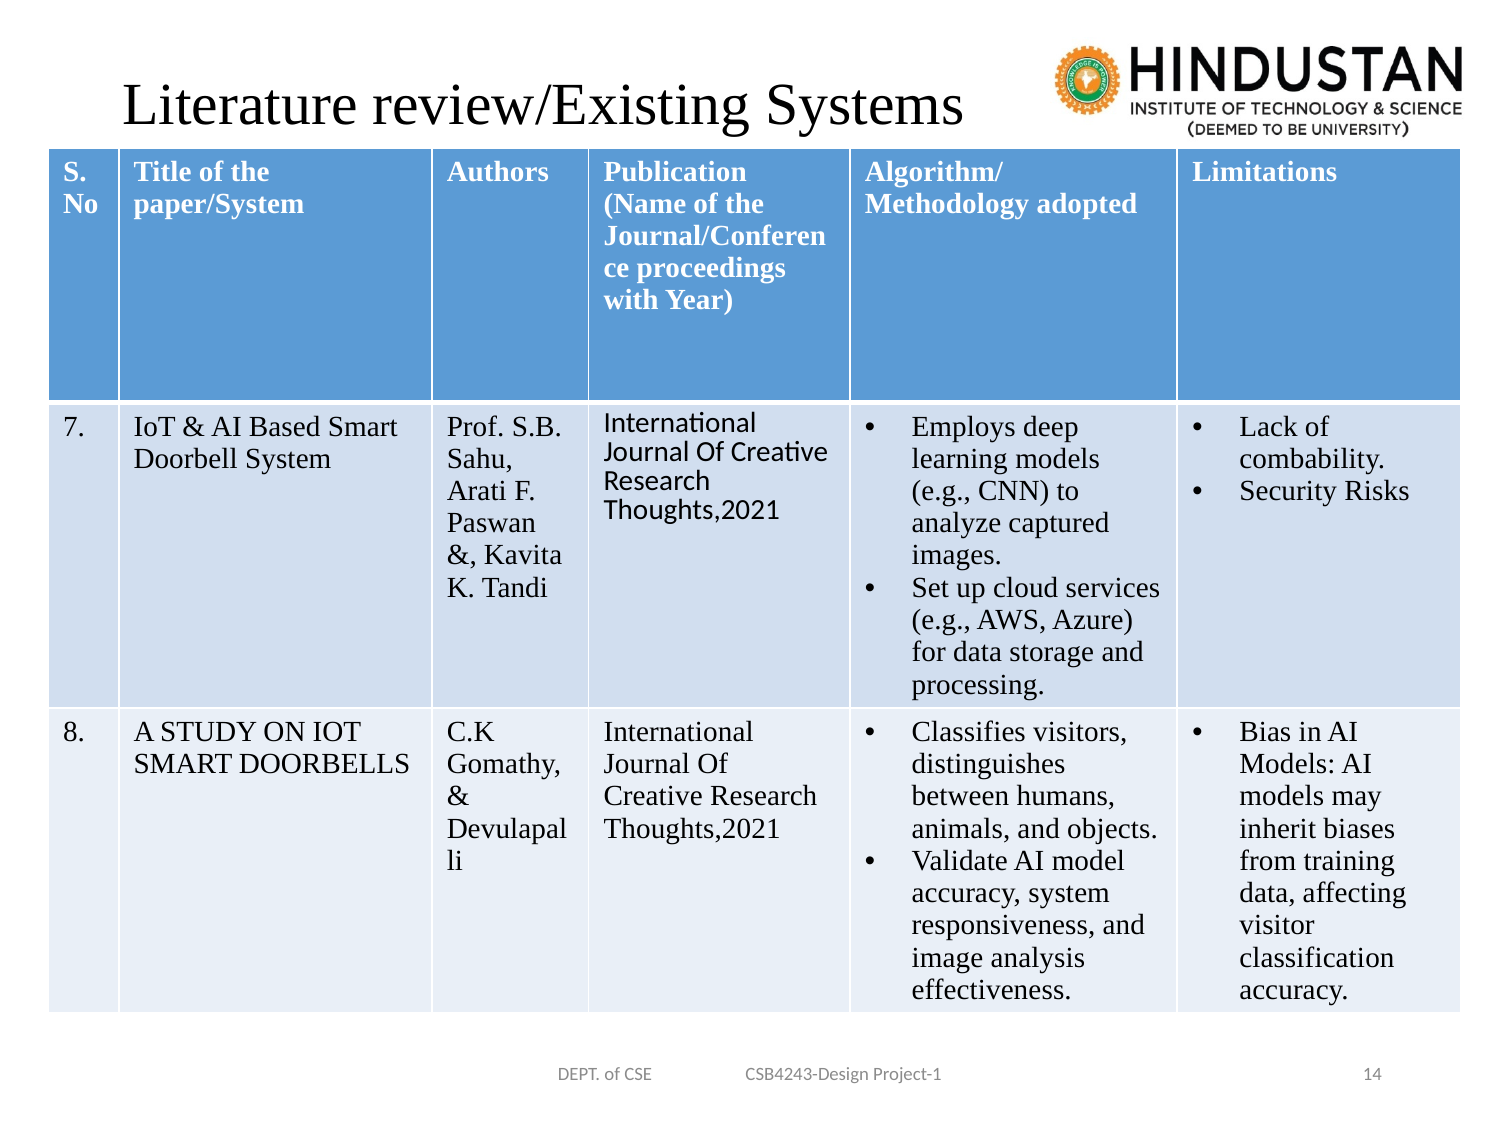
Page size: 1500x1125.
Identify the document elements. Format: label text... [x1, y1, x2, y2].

title Literature review/Existing Systems [107, 0, 1402, 147]
slide_number 14 [1059, 1042, 1397, 1103]
table_cell Employs deep learning models (e.g., CNN) to analyze captured images. Set up cloud services (e.g., AWS, Azure) for data storage and processing. [851, 405, 1176, 707]
table_header Algorithm/Methodology adopted [851, 149, 1176, 400]
table_cell 8. [49, 709, 118, 1012]
table_cell IoT & AI Based Smart Doorbell System [120, 405, 431, 707]
table_cell C.K Gomathy, & Devulapalli [433, 709, 588, 1012]
picture [1049, 37, 1466, 146]
table_header Publication (Name of the Journal/Conference proceedings with Year) [589, 149, 849, 400]
table_cell International Journal Of Creative Research Thoughts,2021 [589, 709, 849, 1012]
table_header Authors [433, 149, 588, 400]
table_header S.No [49, 149, 118, 400]
table_cell 7. [49, 405, 118, 707]
table_cell Bias in AI Models: AI models may inherit biases from training data, affecting visitor classification accuracy. [1178, 709, 1460, 1012]
table_cell International Journal Of Creative Research Thoughts,2021 [589, 405, 849, 707]
table_cell Lack of combability. Security Risks [1178, 405, 1460, 707]
table_header Title of the paper/System [120, 149, 431, 400]
table_cell A STUDY ON IOT SMART DOORBELLS [120, 709, 431, 1012]
table_cell Classifies visitors, distinguishes between humans, animals, and objects. Validate AI model accuracy, system responsiveness, and image analysis effectiveness. [851, 709, 1176, 1012]
table_cell Prof. S.B. Sahu, Arati F. Paswan &, Kavita K. Tandi [433, 405, 588, 707]
table_header Limitations [1178, 149, 1460, 400]
footer DEPT. of CSE CSB4243-Design Project-1 [496, 1042, 1004, 1103]
